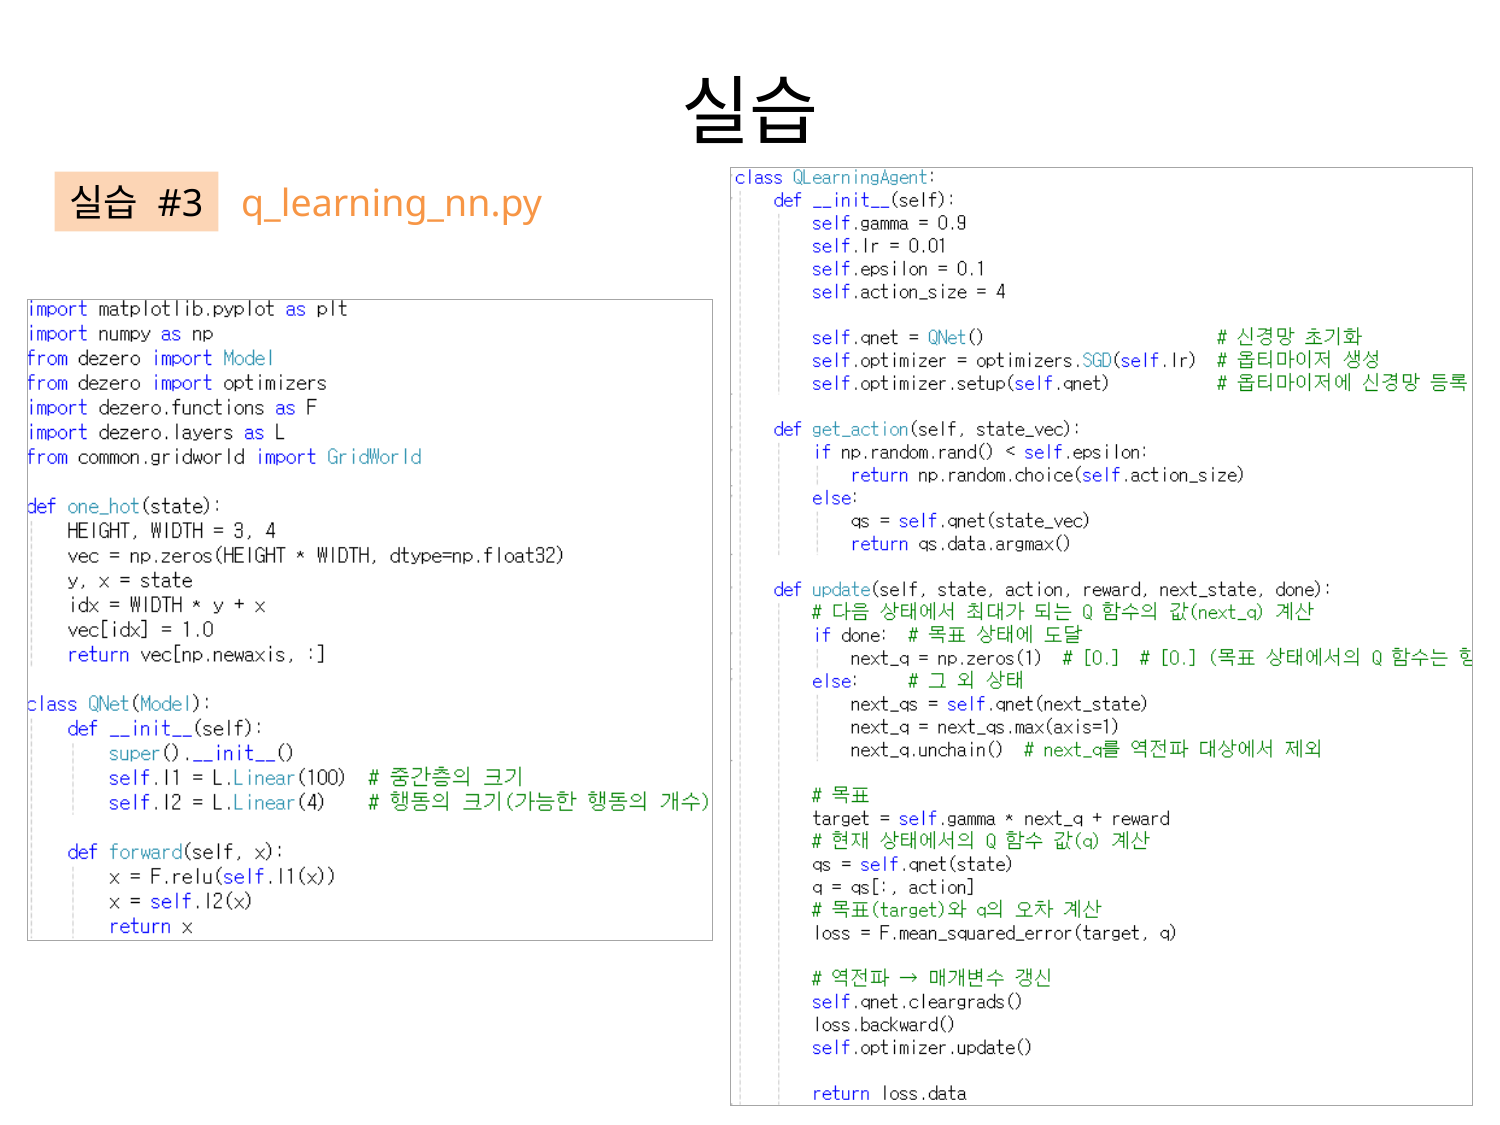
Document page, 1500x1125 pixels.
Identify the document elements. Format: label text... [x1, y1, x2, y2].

picture [26, 299, 713, 941]
text_box q_learning_nn.py [226, 171, 558, 232]
title 실습 [75, 45, 1425, 173]
text_box 실습 #3 [54, 171, 219, 232]
picture [730, 166, 1474, 1106]
